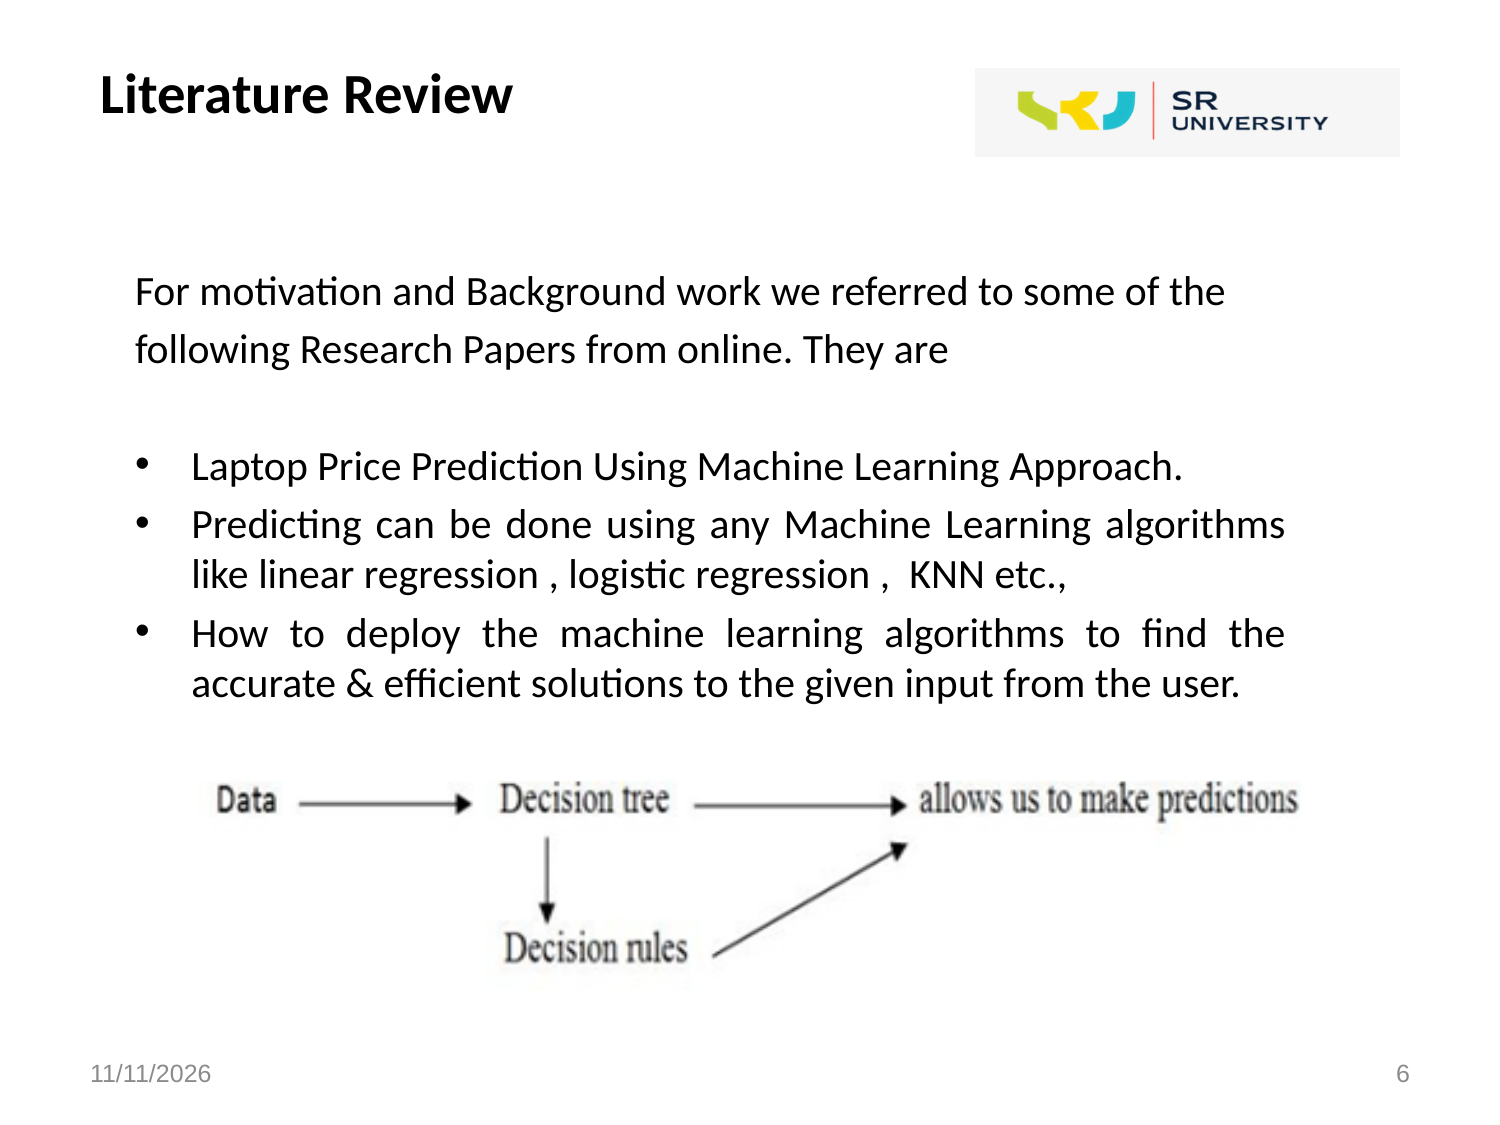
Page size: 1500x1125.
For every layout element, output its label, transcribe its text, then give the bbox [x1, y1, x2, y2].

slide_number 6 [1074, 1042, 1425, 1103]
picture [198, 780, 1302, 995]
title Literature Review [85, 49, 1279, 133]
list For motivation and Background work we referred to some of the following Research Papers from online. They are Laptop Price Prediction Using Machine Learning Approach. Predicting can be done using any Machine Learning algorithms like linear regression , logistic regression , KNN etc., How to deploy the machine learning algorithms to find the accurate & efficient solutions to the given input from the user. [120, 202, 1302, 994]
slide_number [75, 1042, 425, 1103]
picture [975, 67, 1400, 157]
